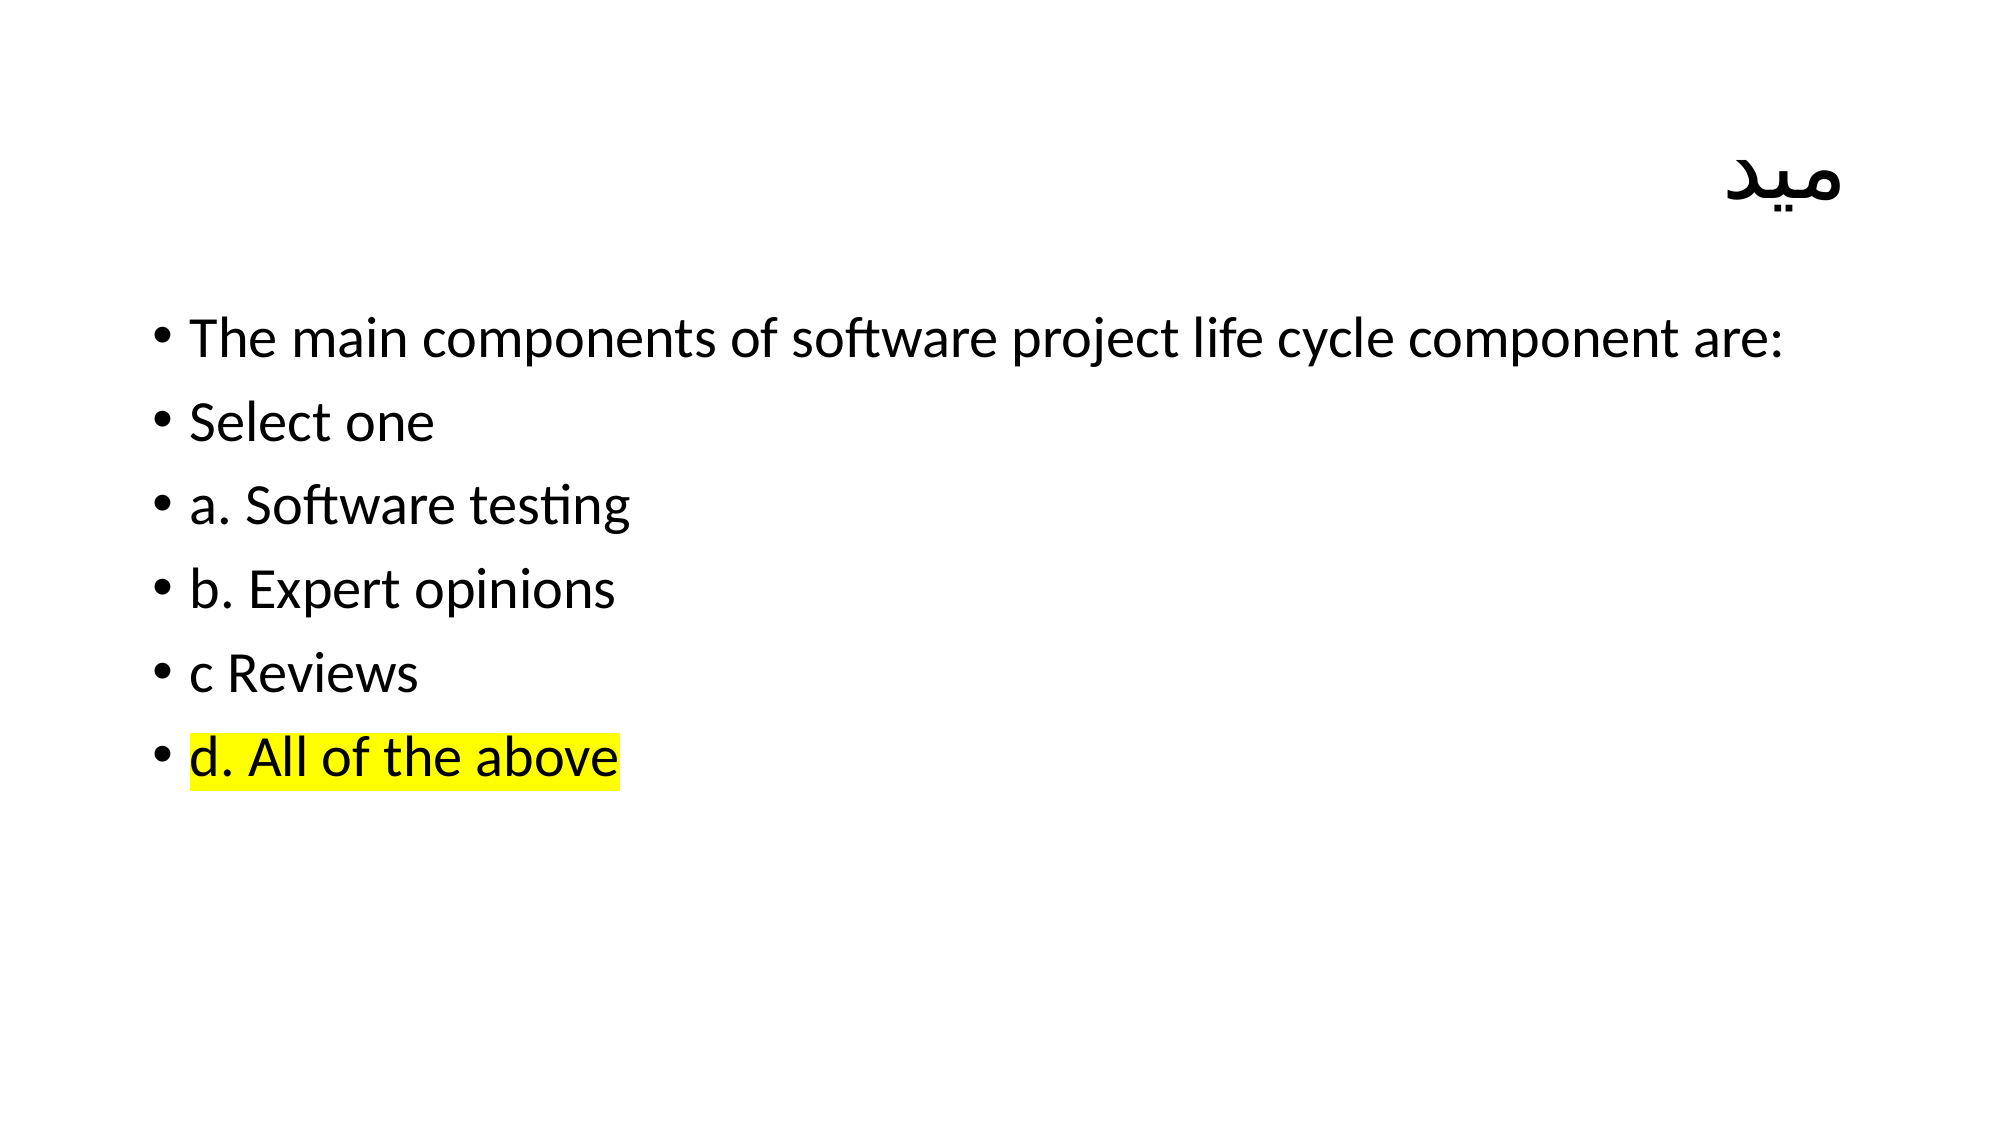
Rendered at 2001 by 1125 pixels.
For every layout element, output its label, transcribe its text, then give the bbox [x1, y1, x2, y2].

title ميد [137, 59, 1863, 278]
list The main components of software project life cycle component are: Select one a. Software testing b. Expert opinions c Reviews d. All of the above [137, 299, 1863, 1014]
